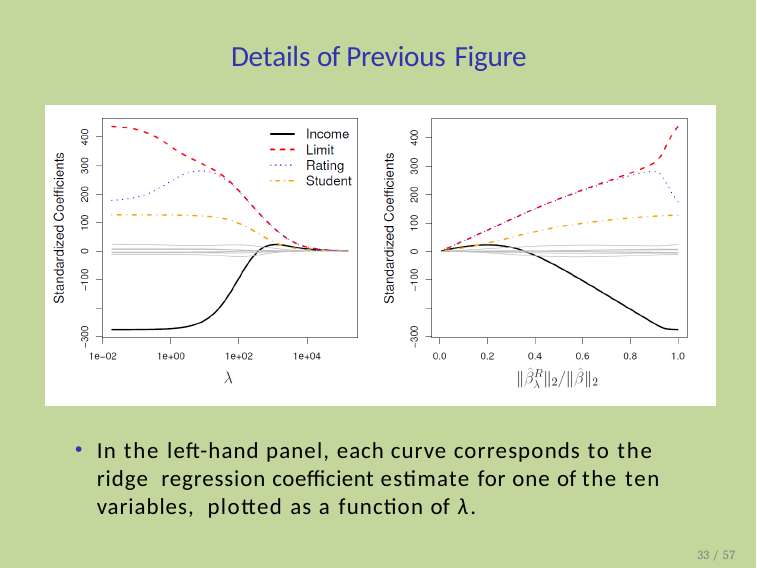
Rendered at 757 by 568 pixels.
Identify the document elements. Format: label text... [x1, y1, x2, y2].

picture [45, 104, 716, 407]
text_box In the left-hand panel, each curve corresponds to the ridge regression coefficient estimate for one of the ten variables, plotted as a function of λ. [73, 433, 683, 519]
title Details of Previous Figure [208, 34, 548, 103]
slide_number 33 / 57 [691, 548, 743, 568]
